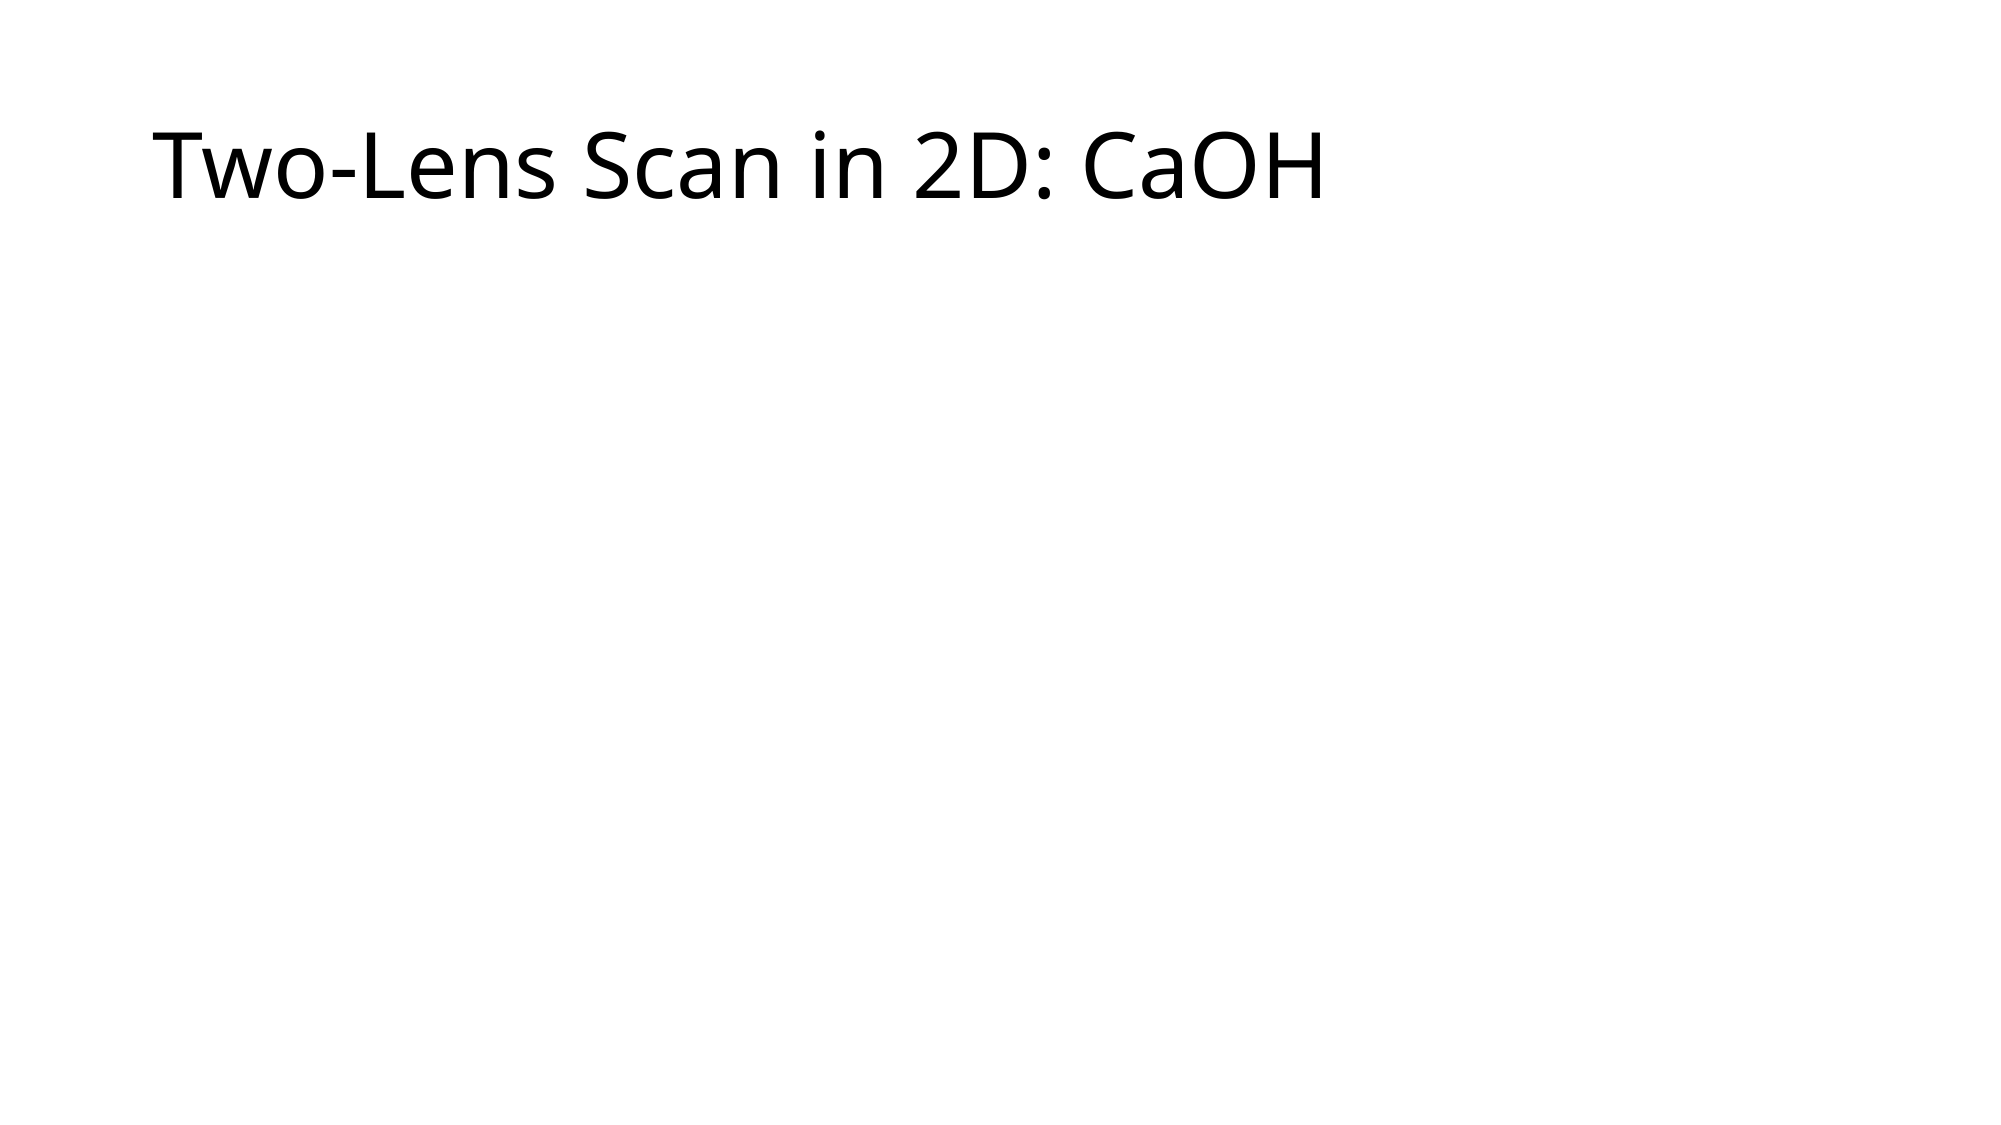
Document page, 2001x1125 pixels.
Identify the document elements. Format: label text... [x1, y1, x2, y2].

title Two-Lens Scan in 2D: CaOH [137, 59, 1863, 278]
